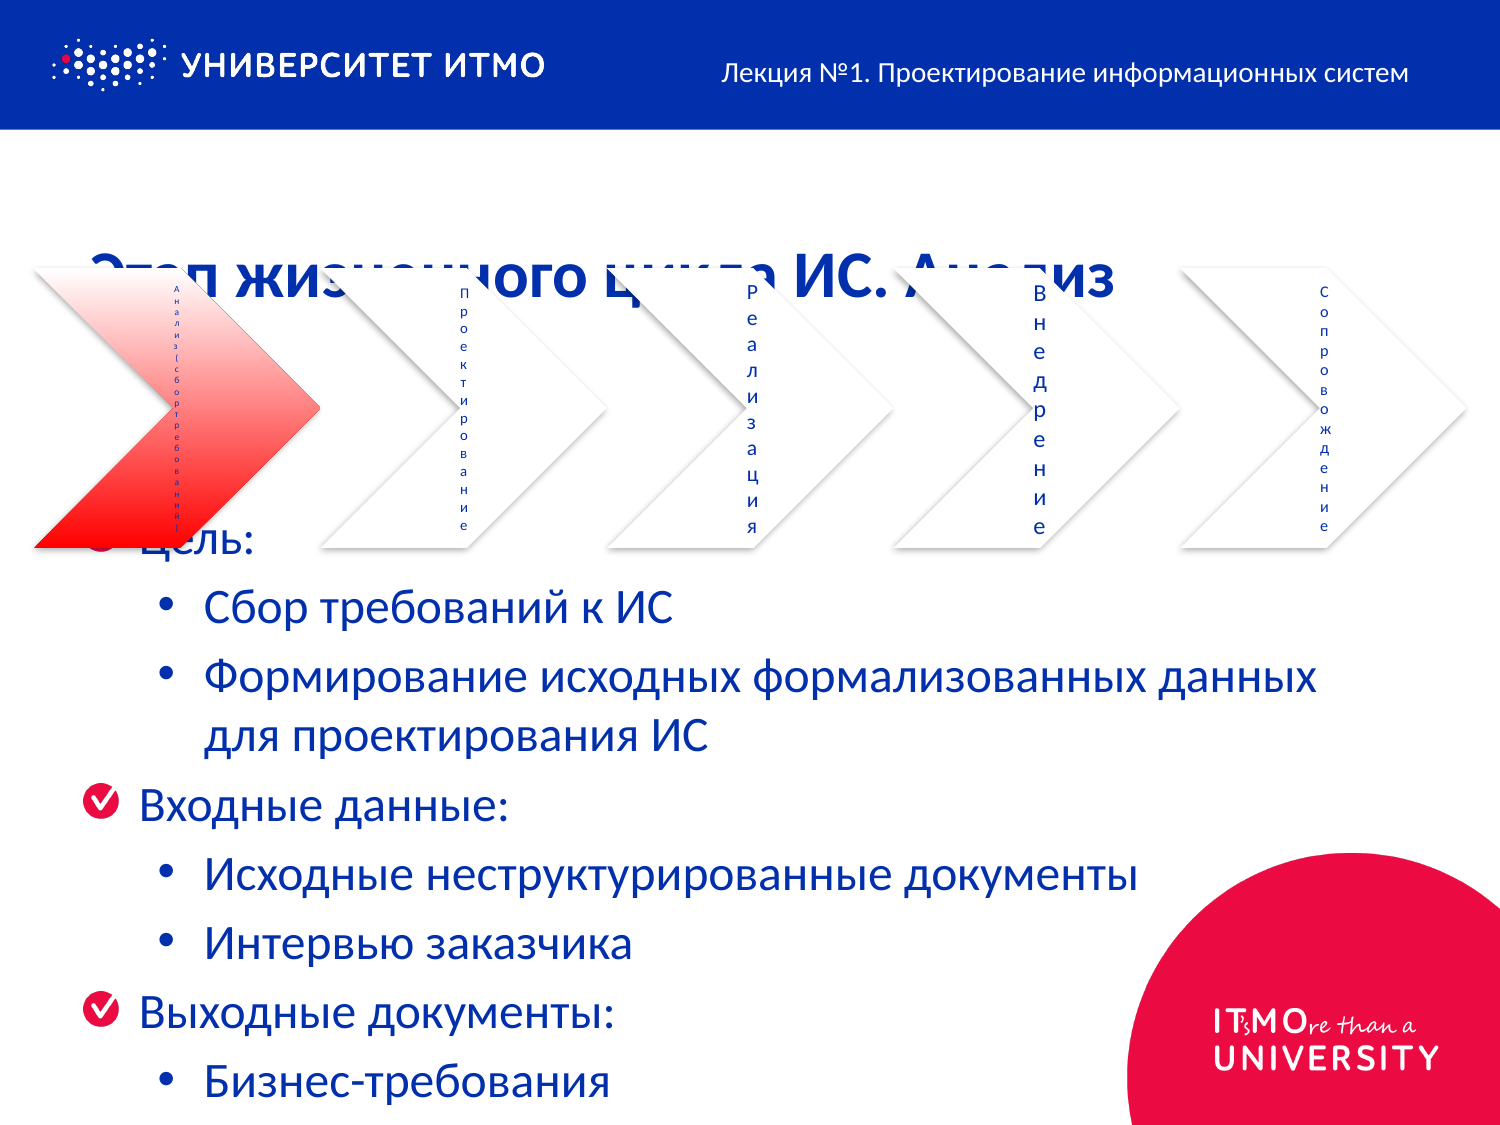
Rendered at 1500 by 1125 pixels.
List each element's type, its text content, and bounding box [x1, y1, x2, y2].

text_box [33, 267, 1467, 549]
list Цель: Сбор требований к ИС Формирование исходных формализованных данных для проектирования ИС Входные данные: Исходные неструктурированные документы Интервью заказчика Выходные документы: Бизнес-требования [68, 557, 1419, 1121]
picture [1107, 832, 1500, 1125]
picture [83, 991, 119, 1027]
picture [0, 0, 596, 130]
picture [83, 783, 119, 819]
title Этап жизненного цикла ИС. Анализ [75, 202, 1425, 266]
footer Лекция №1. Проектирование информационных систем [661, 40, 1425, 101]
